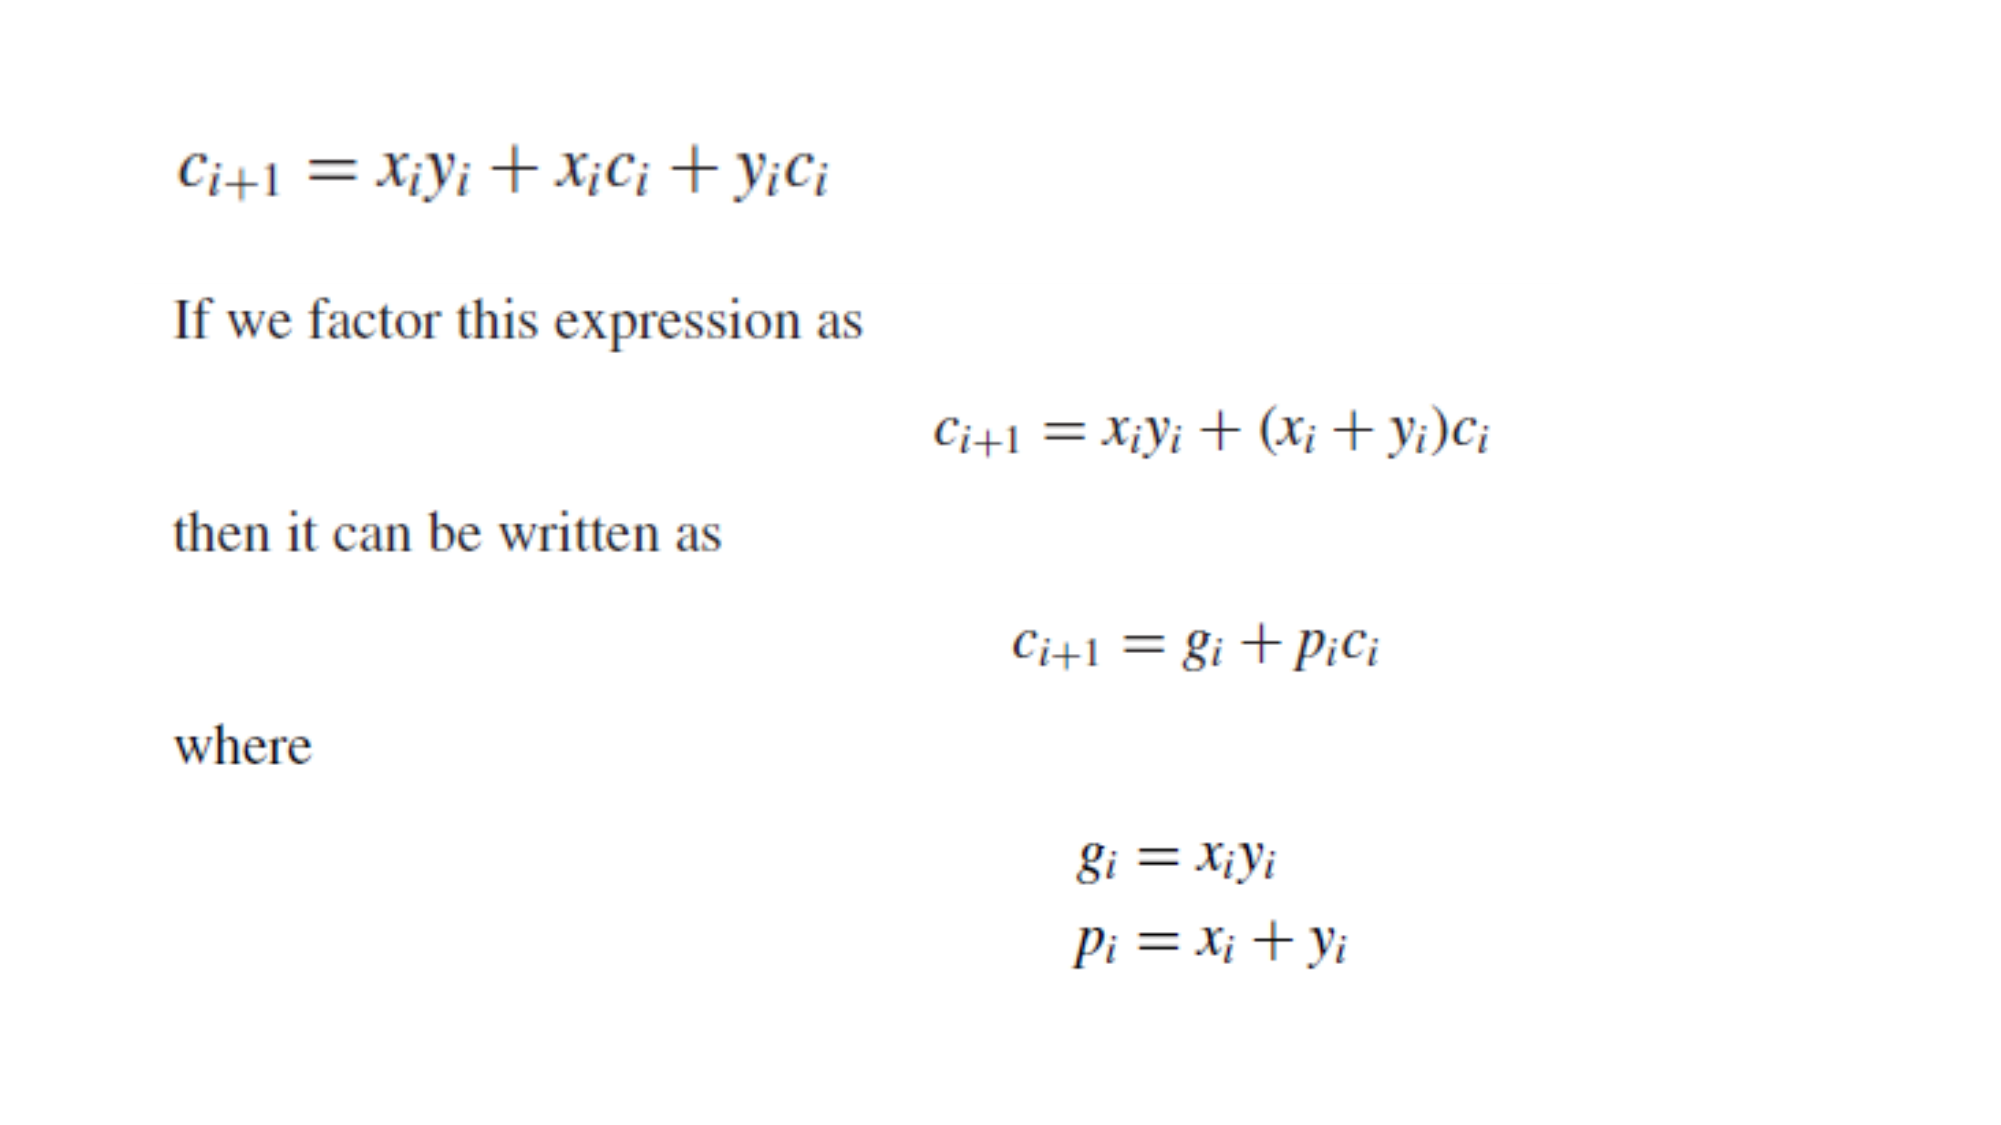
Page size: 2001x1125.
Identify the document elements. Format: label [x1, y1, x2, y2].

picture [134, 282, 1559, 994]
list [153, 122, 918, 224]
